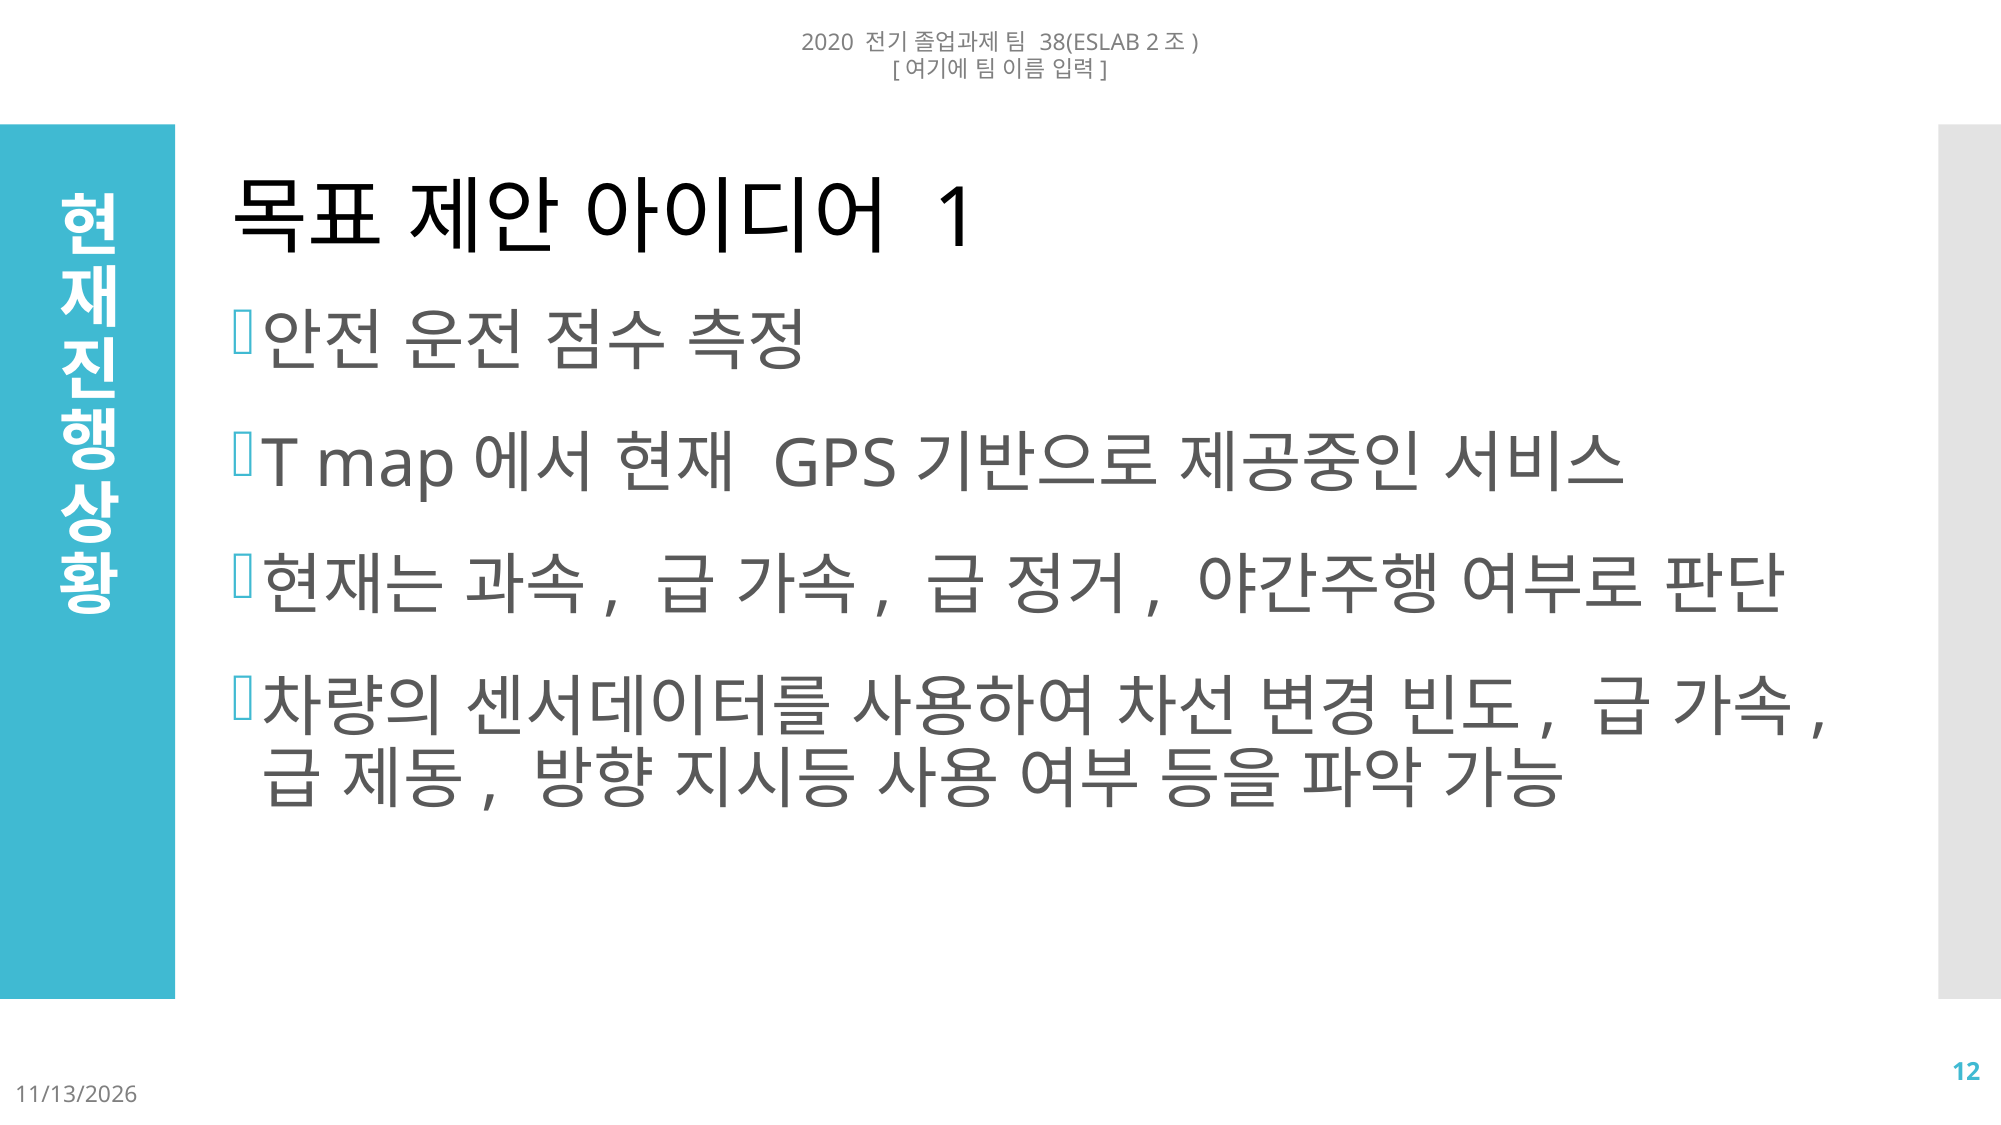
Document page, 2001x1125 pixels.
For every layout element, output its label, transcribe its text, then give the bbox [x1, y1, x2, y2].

text_box 2020 전기 졸업과제 팀 38(ESLAB 2조) [여기에 팀 이름 입력] [515, 24, 1485, 85]
title 현재 진행 상황 [41, 184, 138, 940]
list 안전 운전 점수 측정 T map에서 현재 GPS기반으로 제공중인 서비스 현재는 과속, 급 가속, 급 정거, 야간주행 여부로 판단 차량의 센서데이터를 사용하여 차선 변경 빈도, 급 가속, 급 제동, 방향 지시등 사용 여부 등을 파악 가능 [216, 141, 1901, 982]
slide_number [0, 1065, 450, 1125]
text_box 목표 제안 아이디어 1 [216, 155, 1745, 271]
slide_number 12 [1744, 1042, 1996, 1103]
